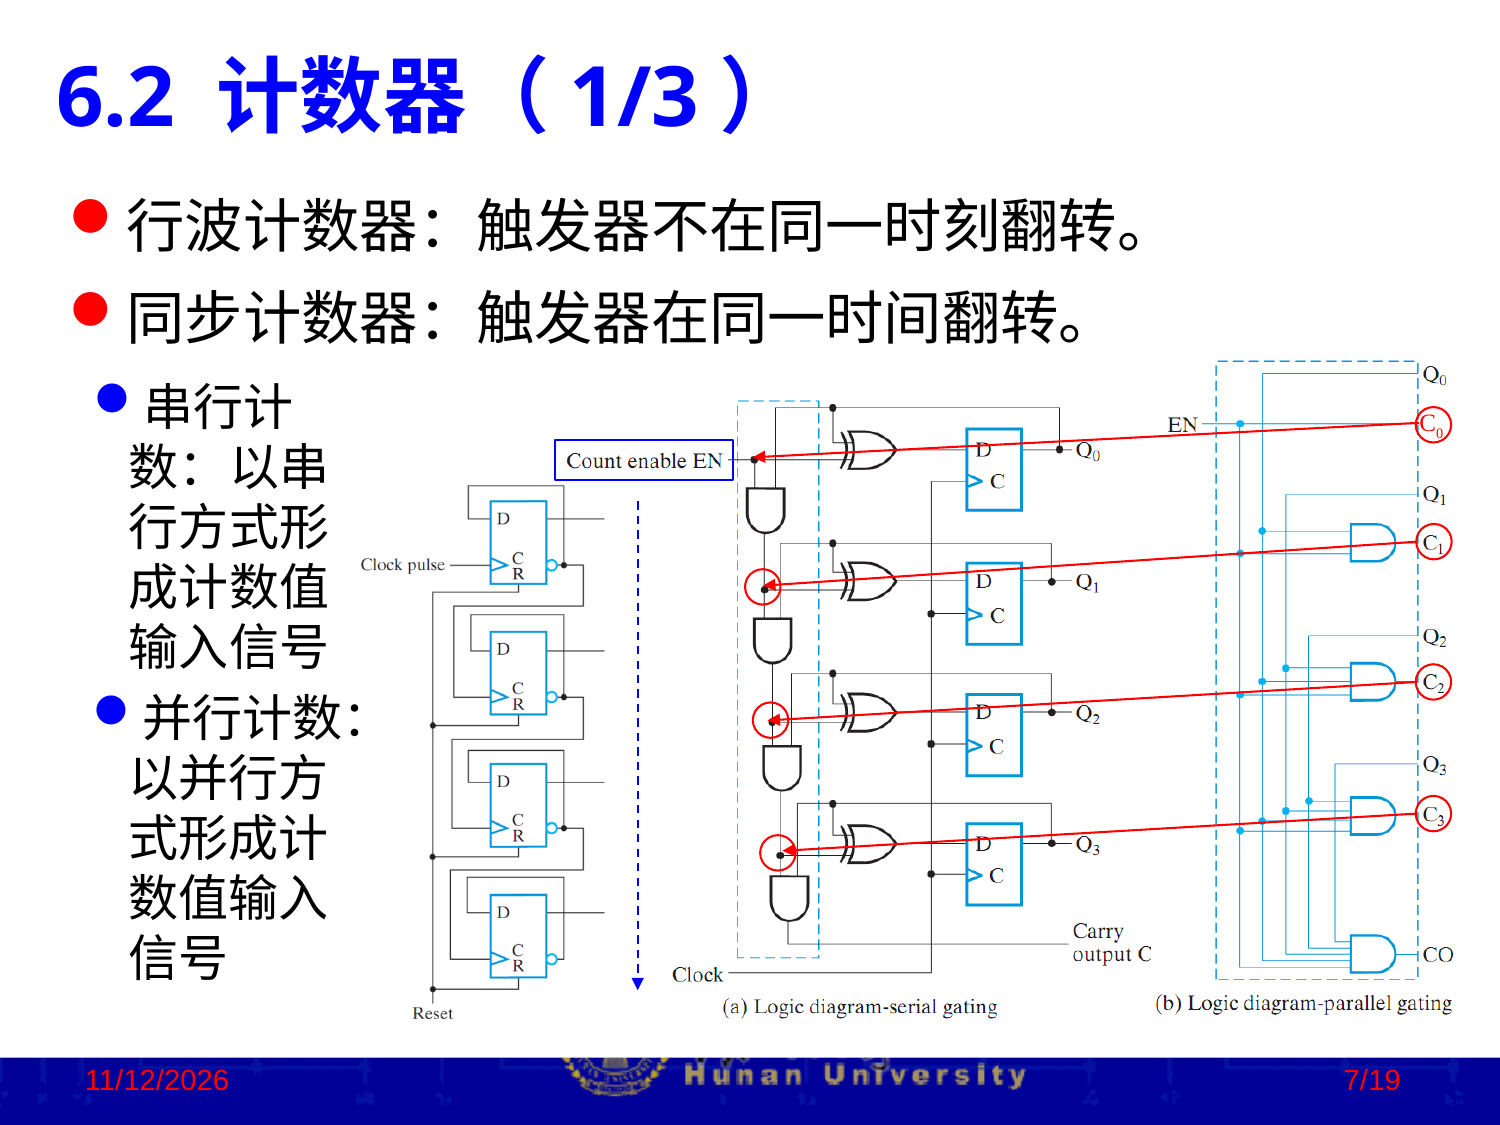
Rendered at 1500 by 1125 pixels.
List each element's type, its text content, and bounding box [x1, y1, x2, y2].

picture [0, 1058, 1500, 1125]
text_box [744, 568, 796, 871]
text_box 同步计数器：触发器在同一时间翻转。 [53, 274, 1442, 359]
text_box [752, 422, 1420, 852]
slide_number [69, 1028, 383, 1104]
text_box 行波计数器：触发器不在同一时刻翻转。 [53, 181, 1442, 267]
picture [969, 852, 1019, 903]
text_box 并行计数：以并行方式形成计数值输入信号 [53, 679, 351, 995]
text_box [1404, 399, 1469, 832]
picture [969, 872, 976, 878]
text_box 串行计数：以串行方式形成计数值输入信号 [54, 367, 357, 683]
slide_number 7/19 [1103, 1031, 1416, 1104]
text_box 6.2 计数器（1/3） [41, 35, 1467, 151]
picture [356, 346, 1458, 1025]
